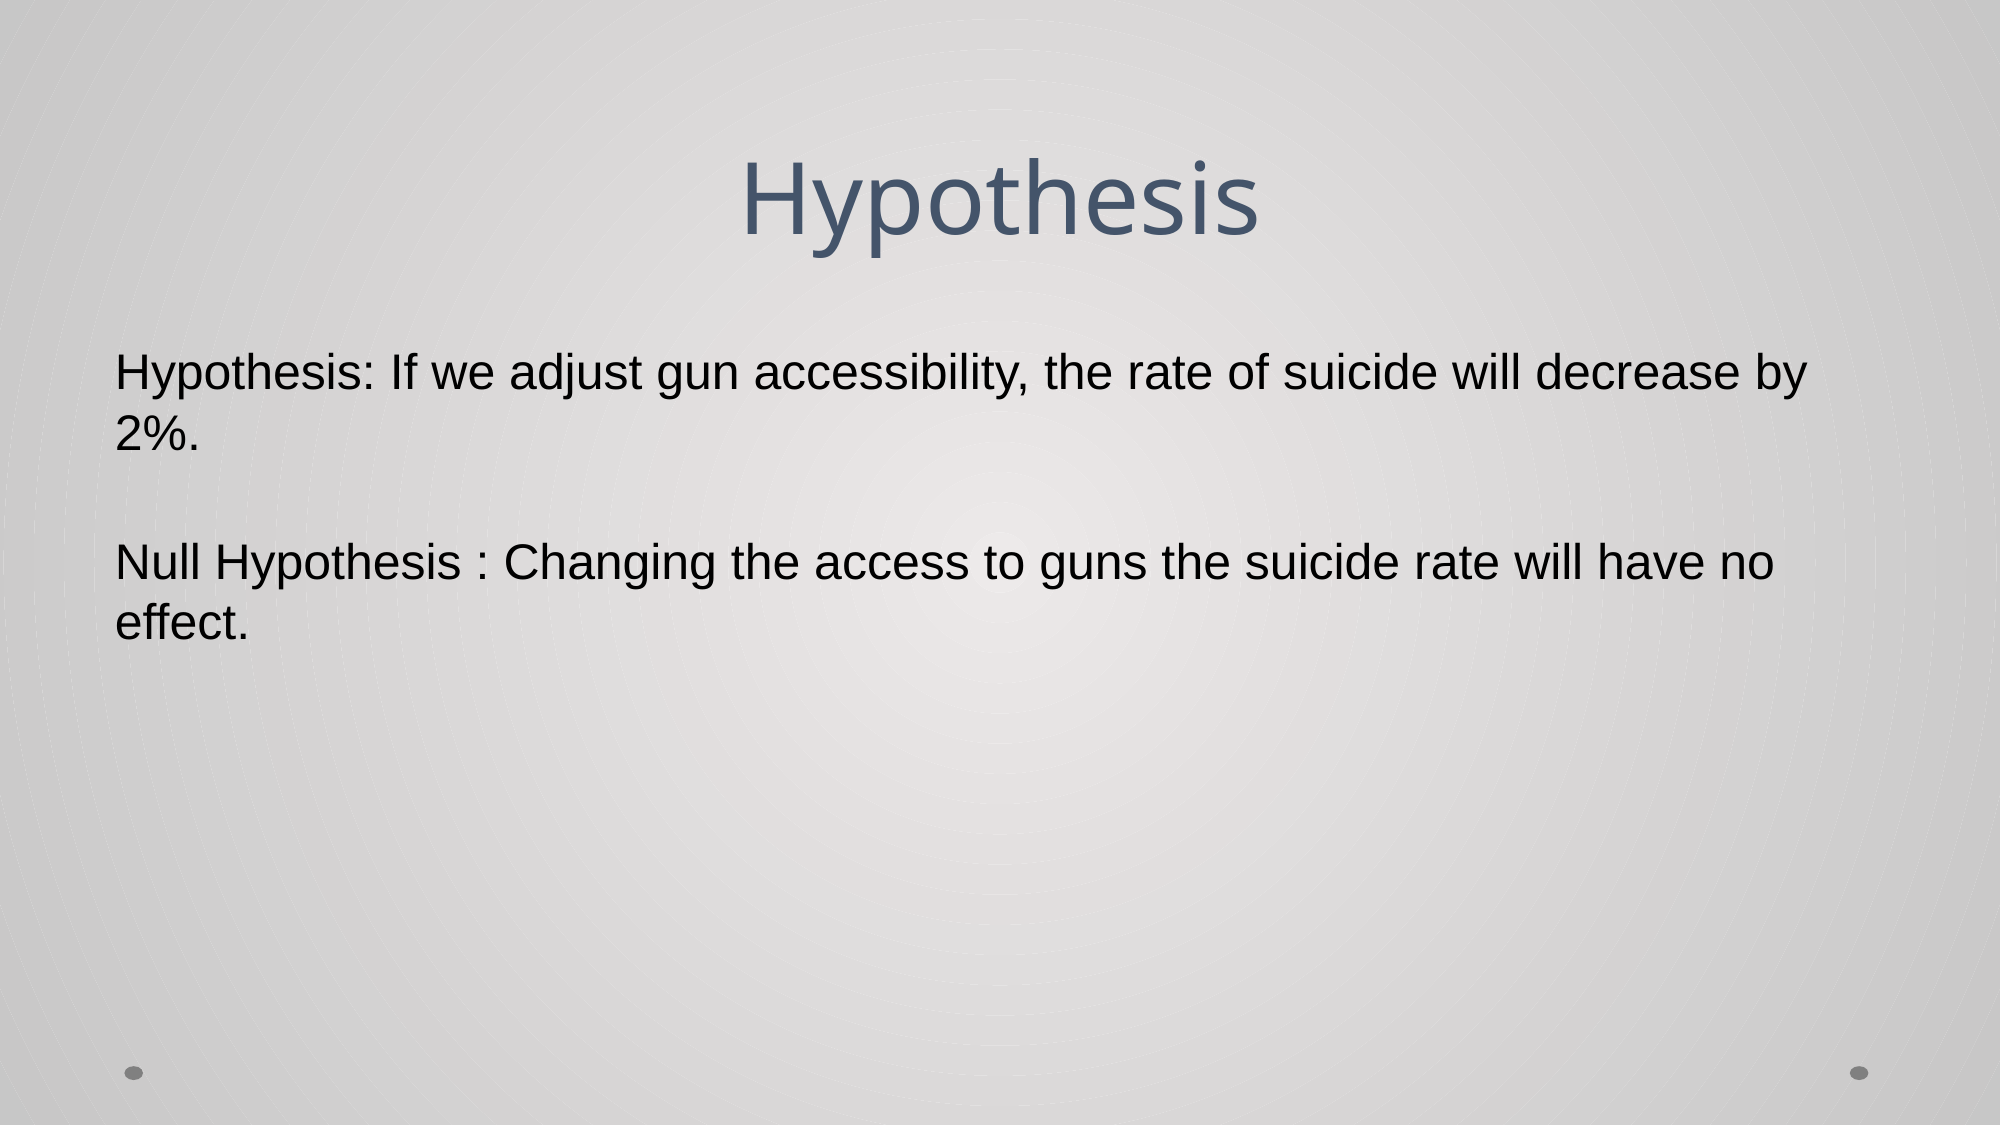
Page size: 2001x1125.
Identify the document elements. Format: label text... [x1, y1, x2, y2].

list Hypothesis: If we adjust gun accessibility, the rate of suicide will decrease by 2%. Null Hypothesis : Changing the access to guns the suicide rate will have no effect. [99, 262, 1900, 1005]
title Hypothesis [99, 0, 1900, 262]
